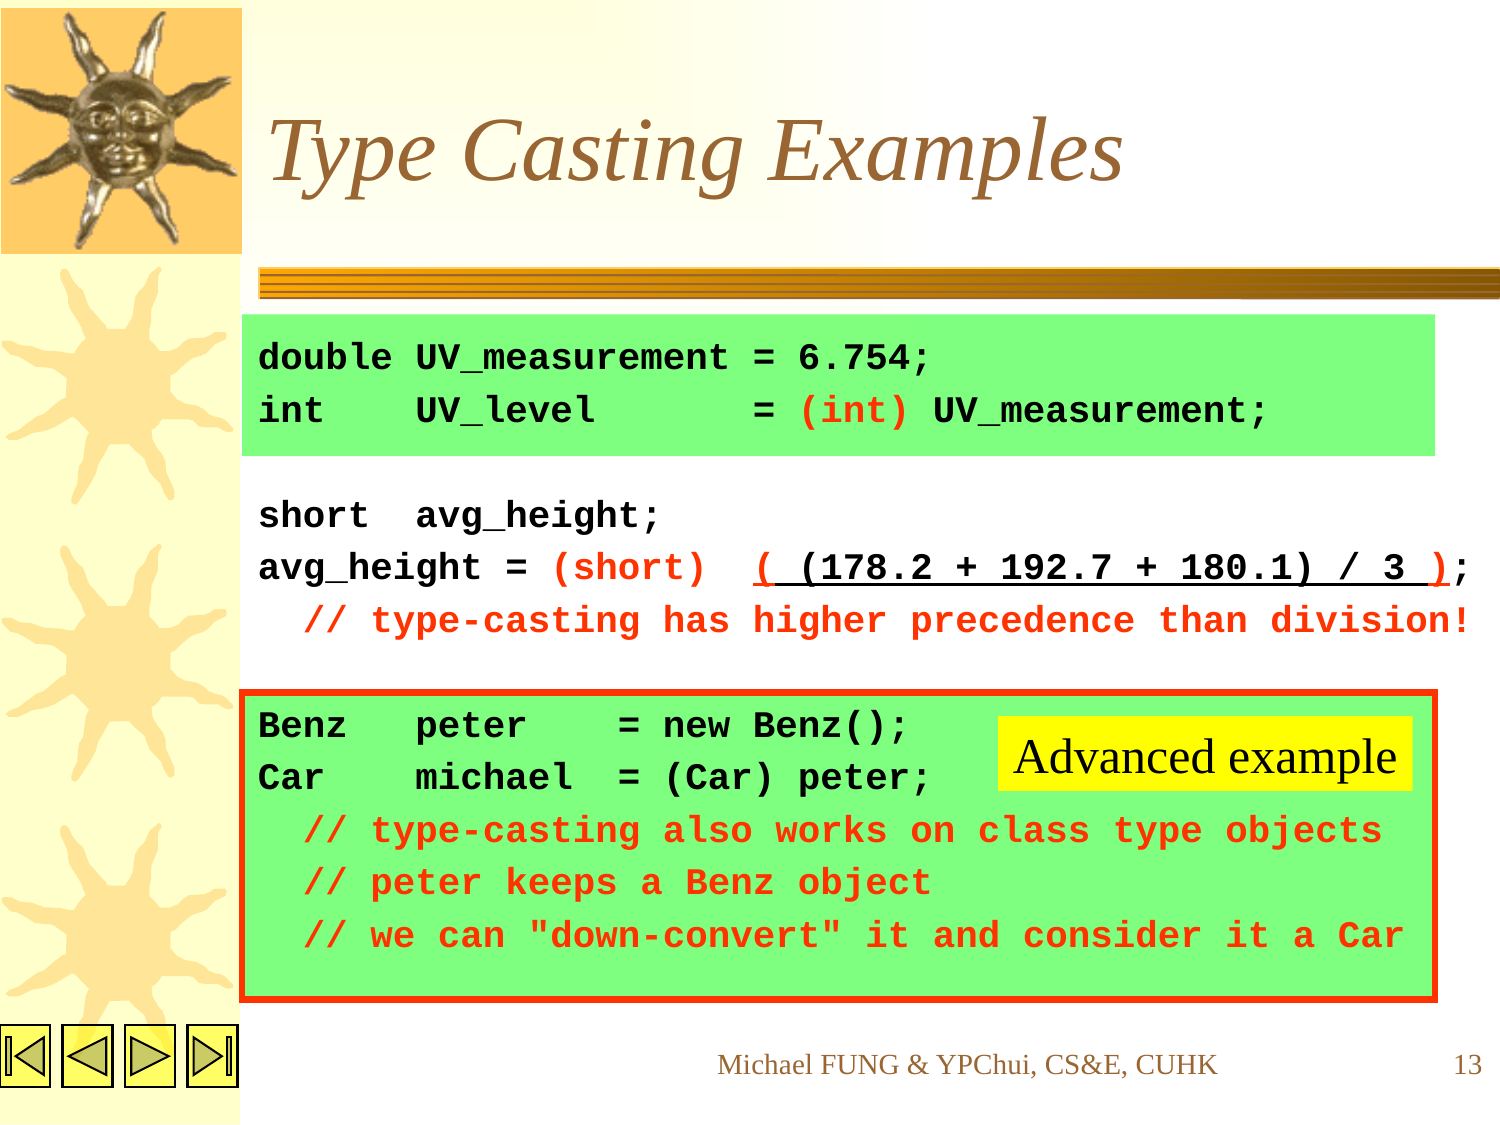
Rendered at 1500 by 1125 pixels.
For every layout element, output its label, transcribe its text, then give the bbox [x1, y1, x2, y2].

title Type Casting Examples [250, 50, 1492, 238]
text_box [242, 314, 1436, 324]
picture [1, 8, 242, 254]
text_box Advanced example [998, 716, 1413, 791]
footer Michael FUNG & YPChui, CS&E, CUHK [622, 1025, 1313, 1100]
list double UV_measurement = 6.754; int UV_level = (int) UV_measurement; short avg_height; avg_height = (short) ( (178.2 + 192.7 + 180.1) / 3 ); // type-casting has higher precedence than division! Benz peter = new Benz(); Car michael = (Car) peter; // type-casting also works on class type objects // peter keeps a Benz object // we can "down-convert" it and consider it a Car [242, 324, 1494, 1000]
slide_number 13 [1337, 1025, 1498, 1100]
